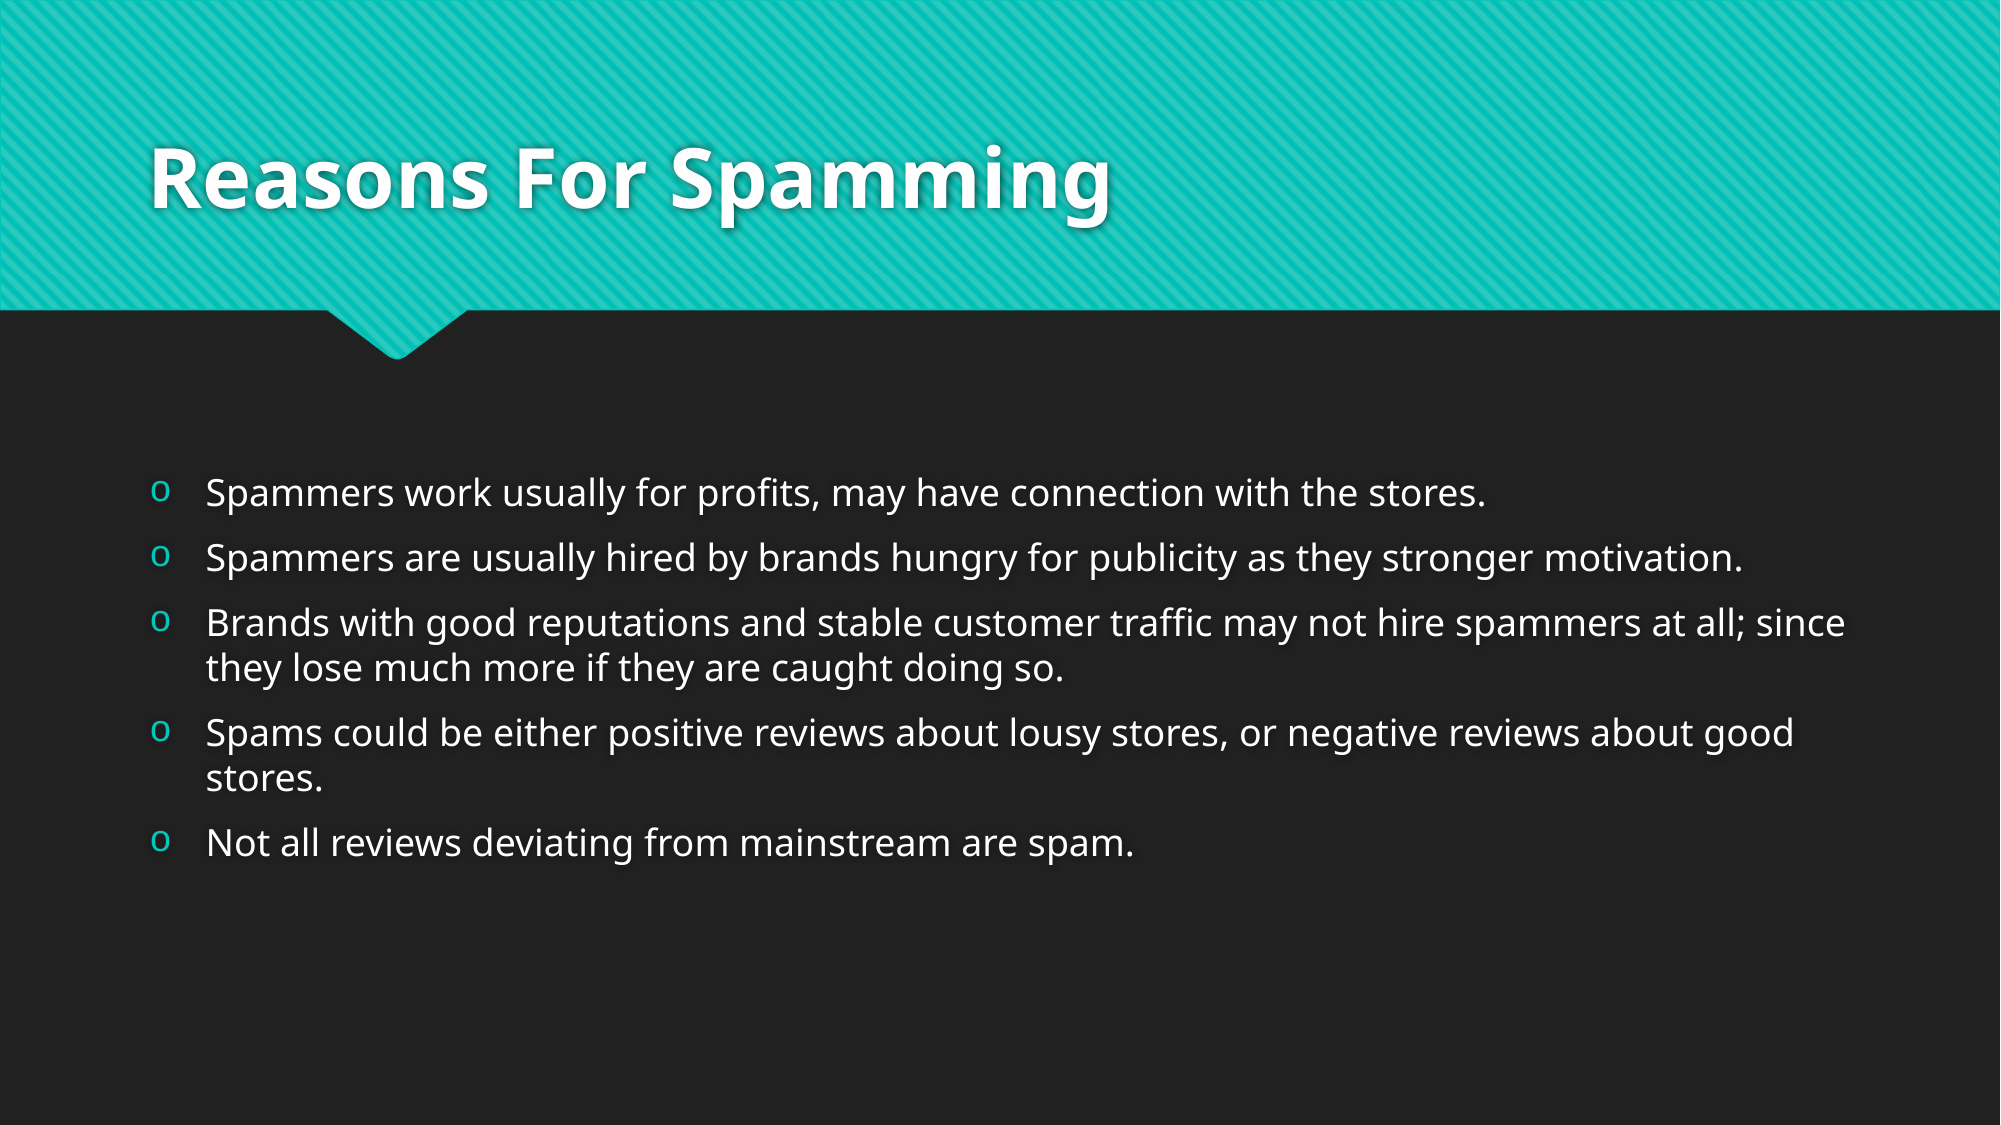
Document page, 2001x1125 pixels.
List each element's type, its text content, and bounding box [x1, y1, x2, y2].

title Reasons For Spamming [132, 73, 1868, 233]
list Spammers work usually for profits, may have connection with the stores. Spammers are usually hired by brands hungry for publicity as they stronger motivation. Brands with good reputations and stable customer traffic may not hire spammers at all; since they lose much more if they are caught doing so. Spams could be either positive reviews about lousy stores, or negative reviews about good stores. Not all reviews deviating from mainstream are spam. [134, 400, 1866, 997]
